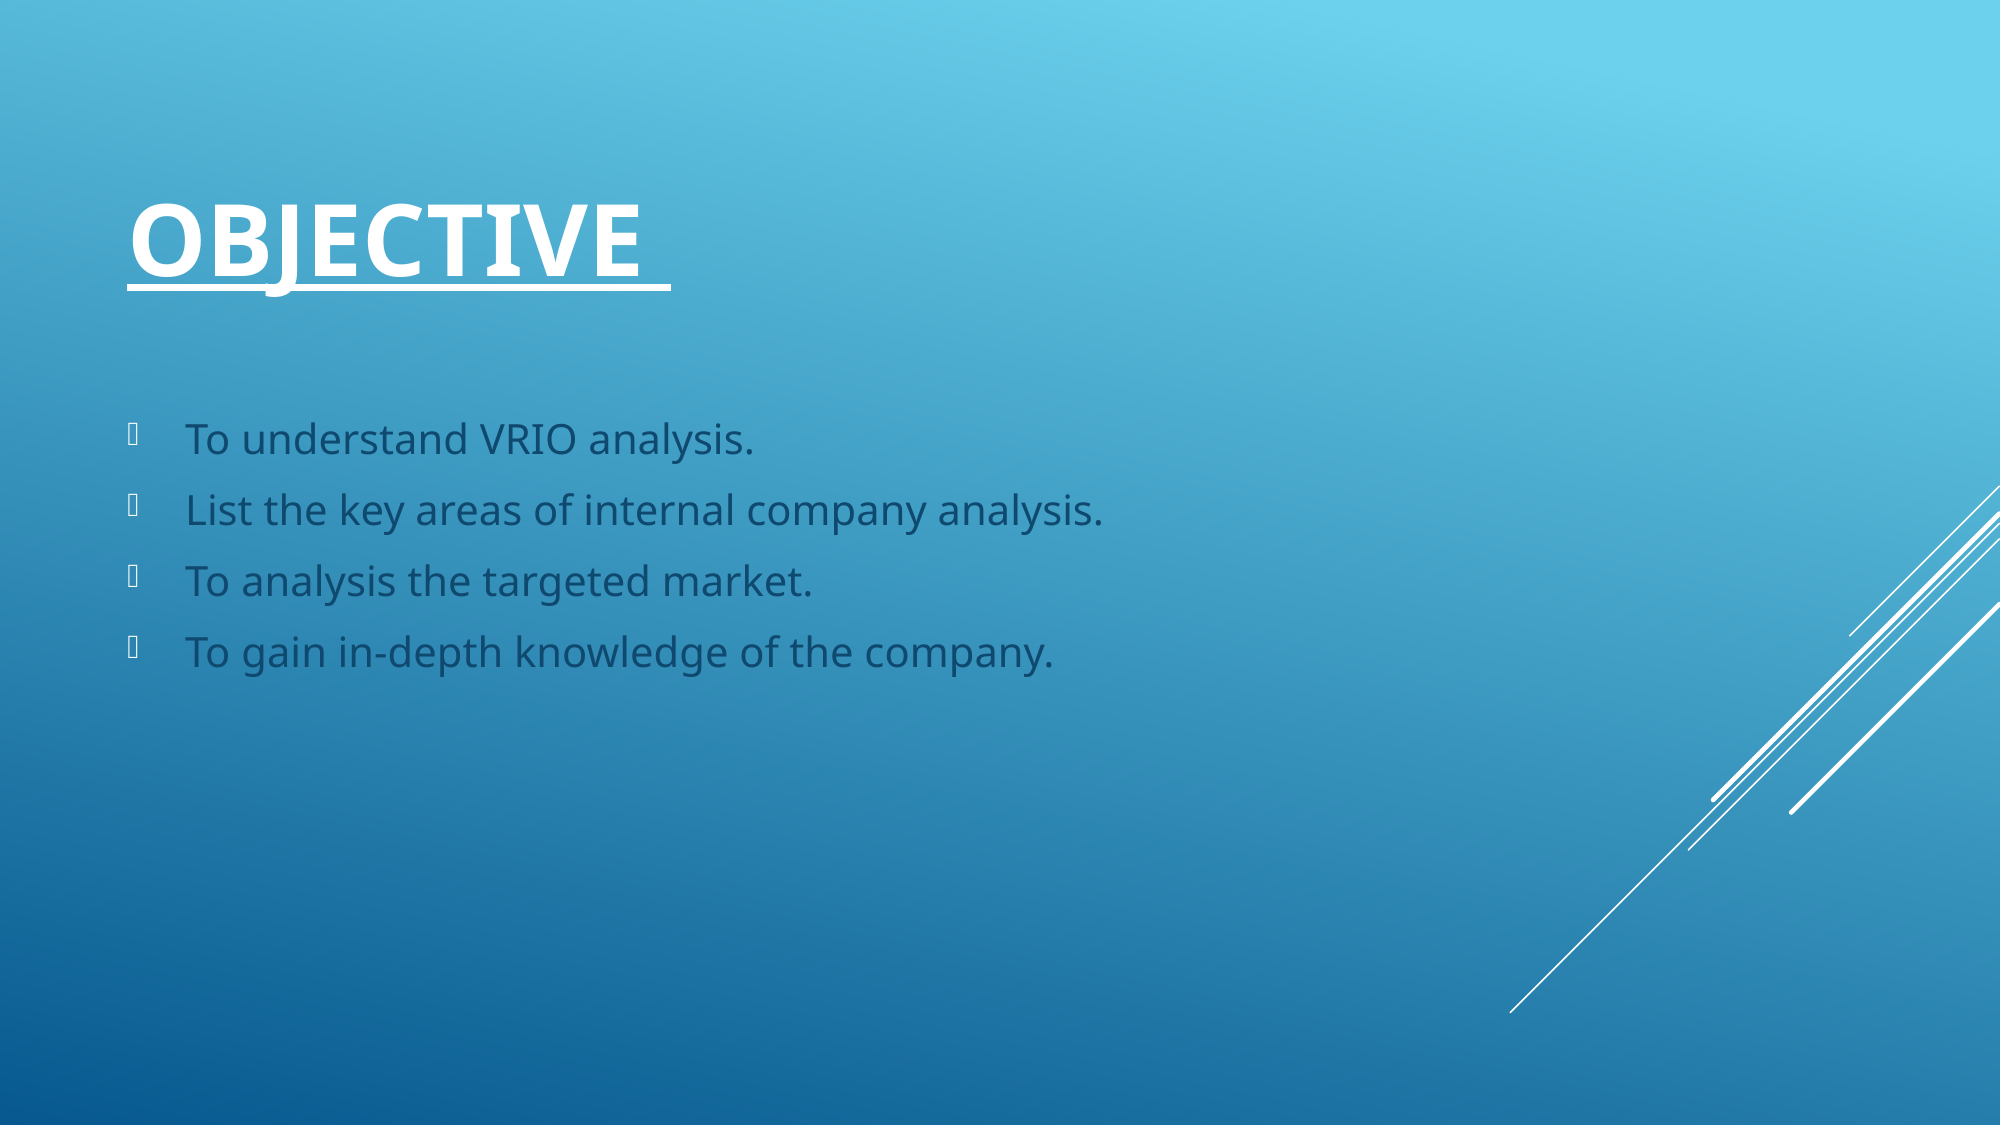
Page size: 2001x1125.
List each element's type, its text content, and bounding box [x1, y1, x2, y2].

title Objective [112, 112, 1513, 247]
list To understand VRIO analysis. List the key areas of internal company analysis. To analysis the targeted market. To gain in-depth knowledge of the company. [112, 247, 1513, 841]
